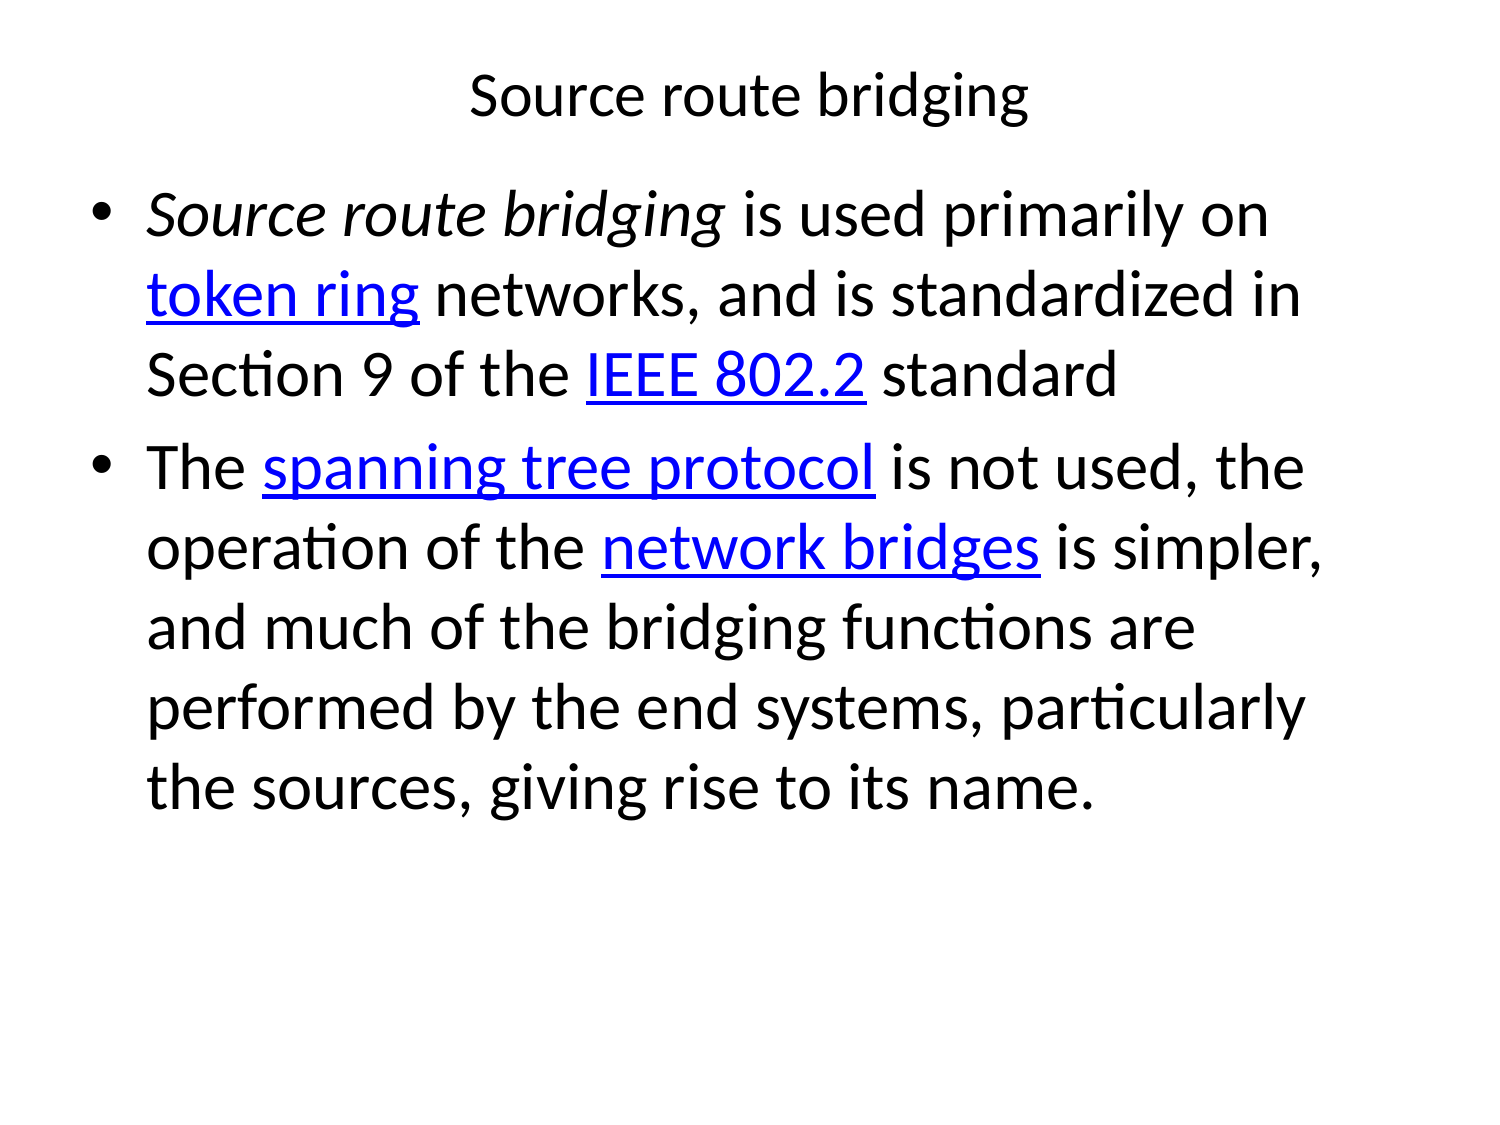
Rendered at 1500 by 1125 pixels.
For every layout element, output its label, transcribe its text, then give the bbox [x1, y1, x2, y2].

list Source route bridging is used primarily on token ring networks, and is standardized in Section 9 of the IEEE 802.2 standard The spanning tree protocol is not used, the operation of the network bridges is simpler, and much of the bridging functions are performed by the end systems, particularly the sources, giving rise to its name. [75, 162, 1425, 1005]
title Source route bridging [75, 45, 1425, 138]
